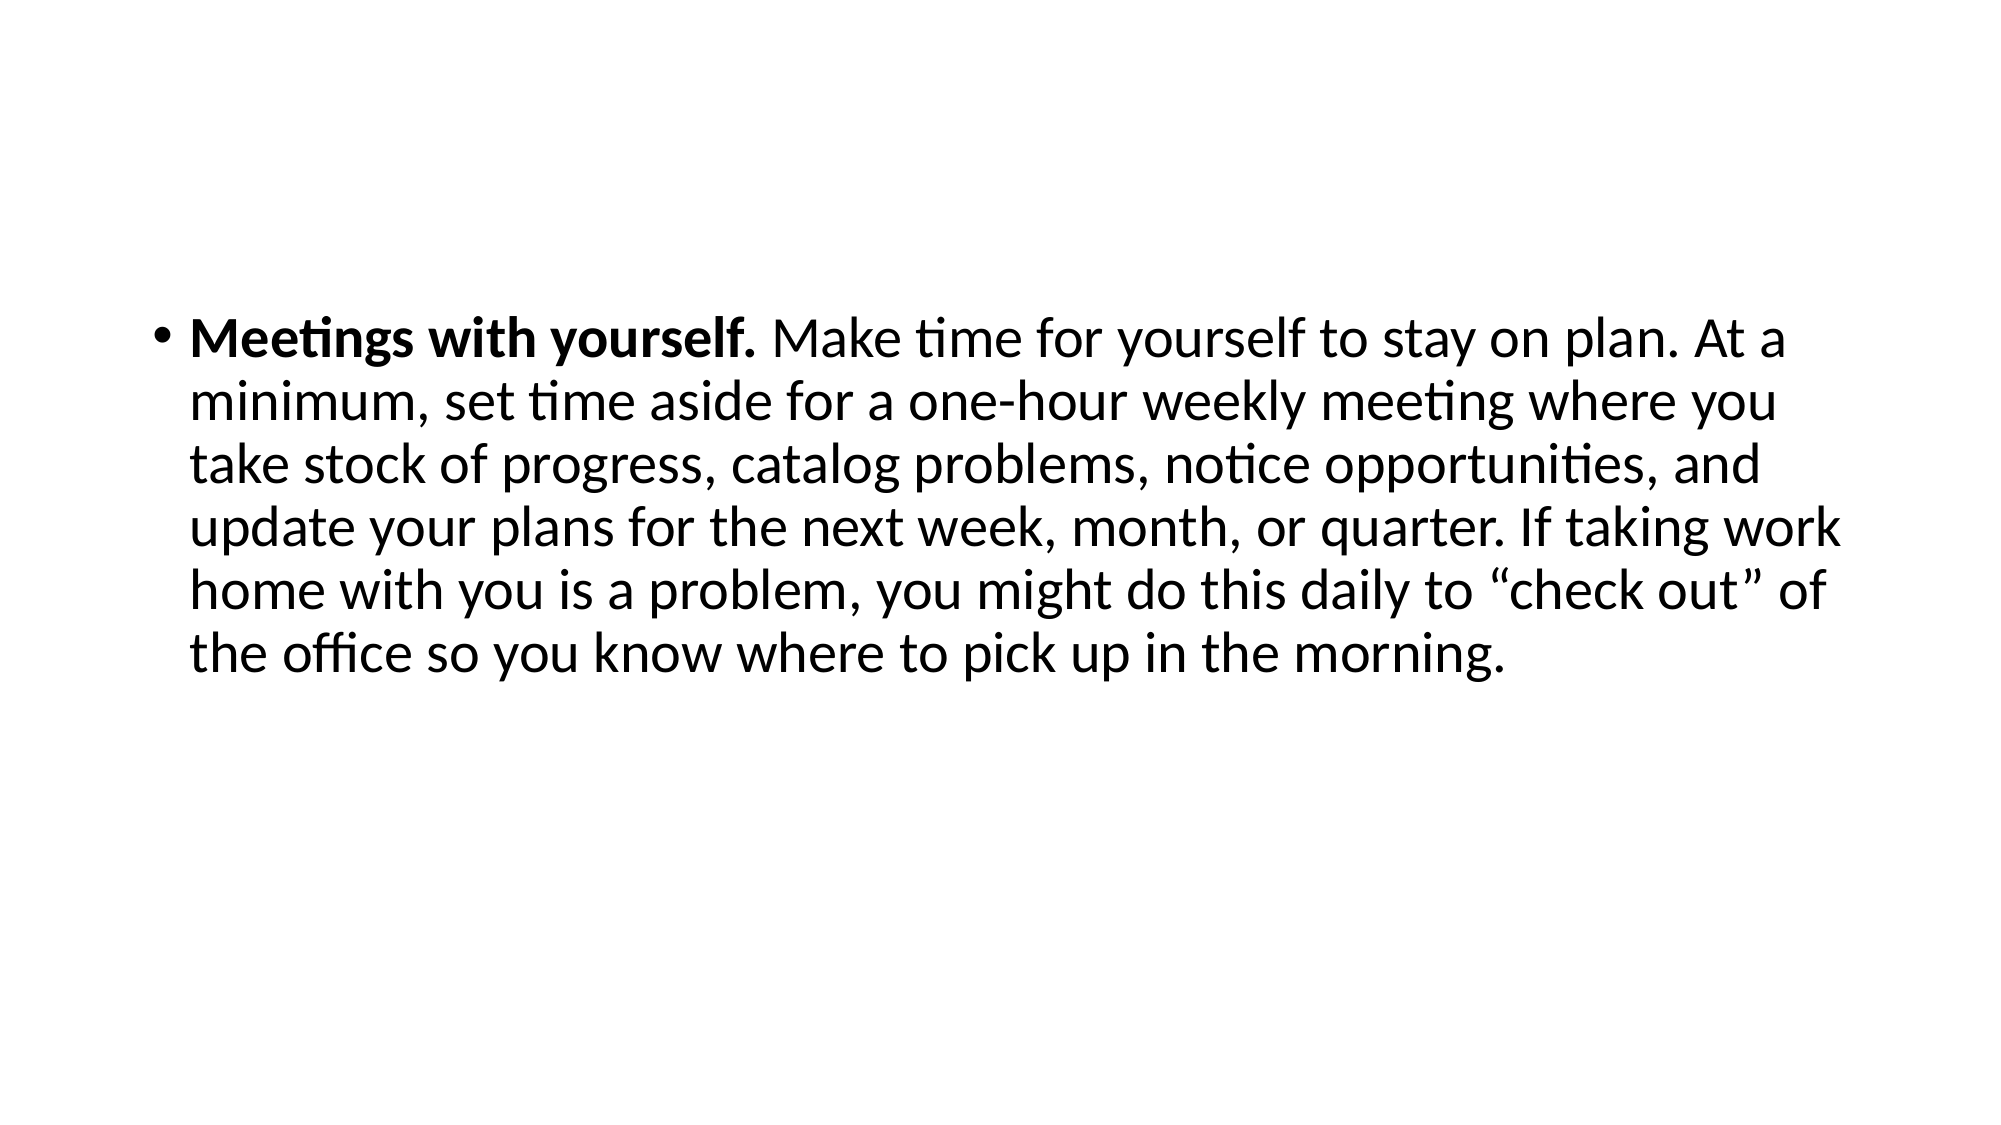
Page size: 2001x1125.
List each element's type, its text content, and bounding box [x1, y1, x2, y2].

list Meetings with yourself. Make time for yourself to stay on plan. At a minimum, set time aside for a one-hour weekly meeting where you take stock of progress, catalog problems, notice opportunities, and update your plans for the next week, month, or quarter. If taking work home with you is a problem, you might do this daily to “check out” of the office so you know where to pick up in the morning. [137, 299, 1863, 1014]
